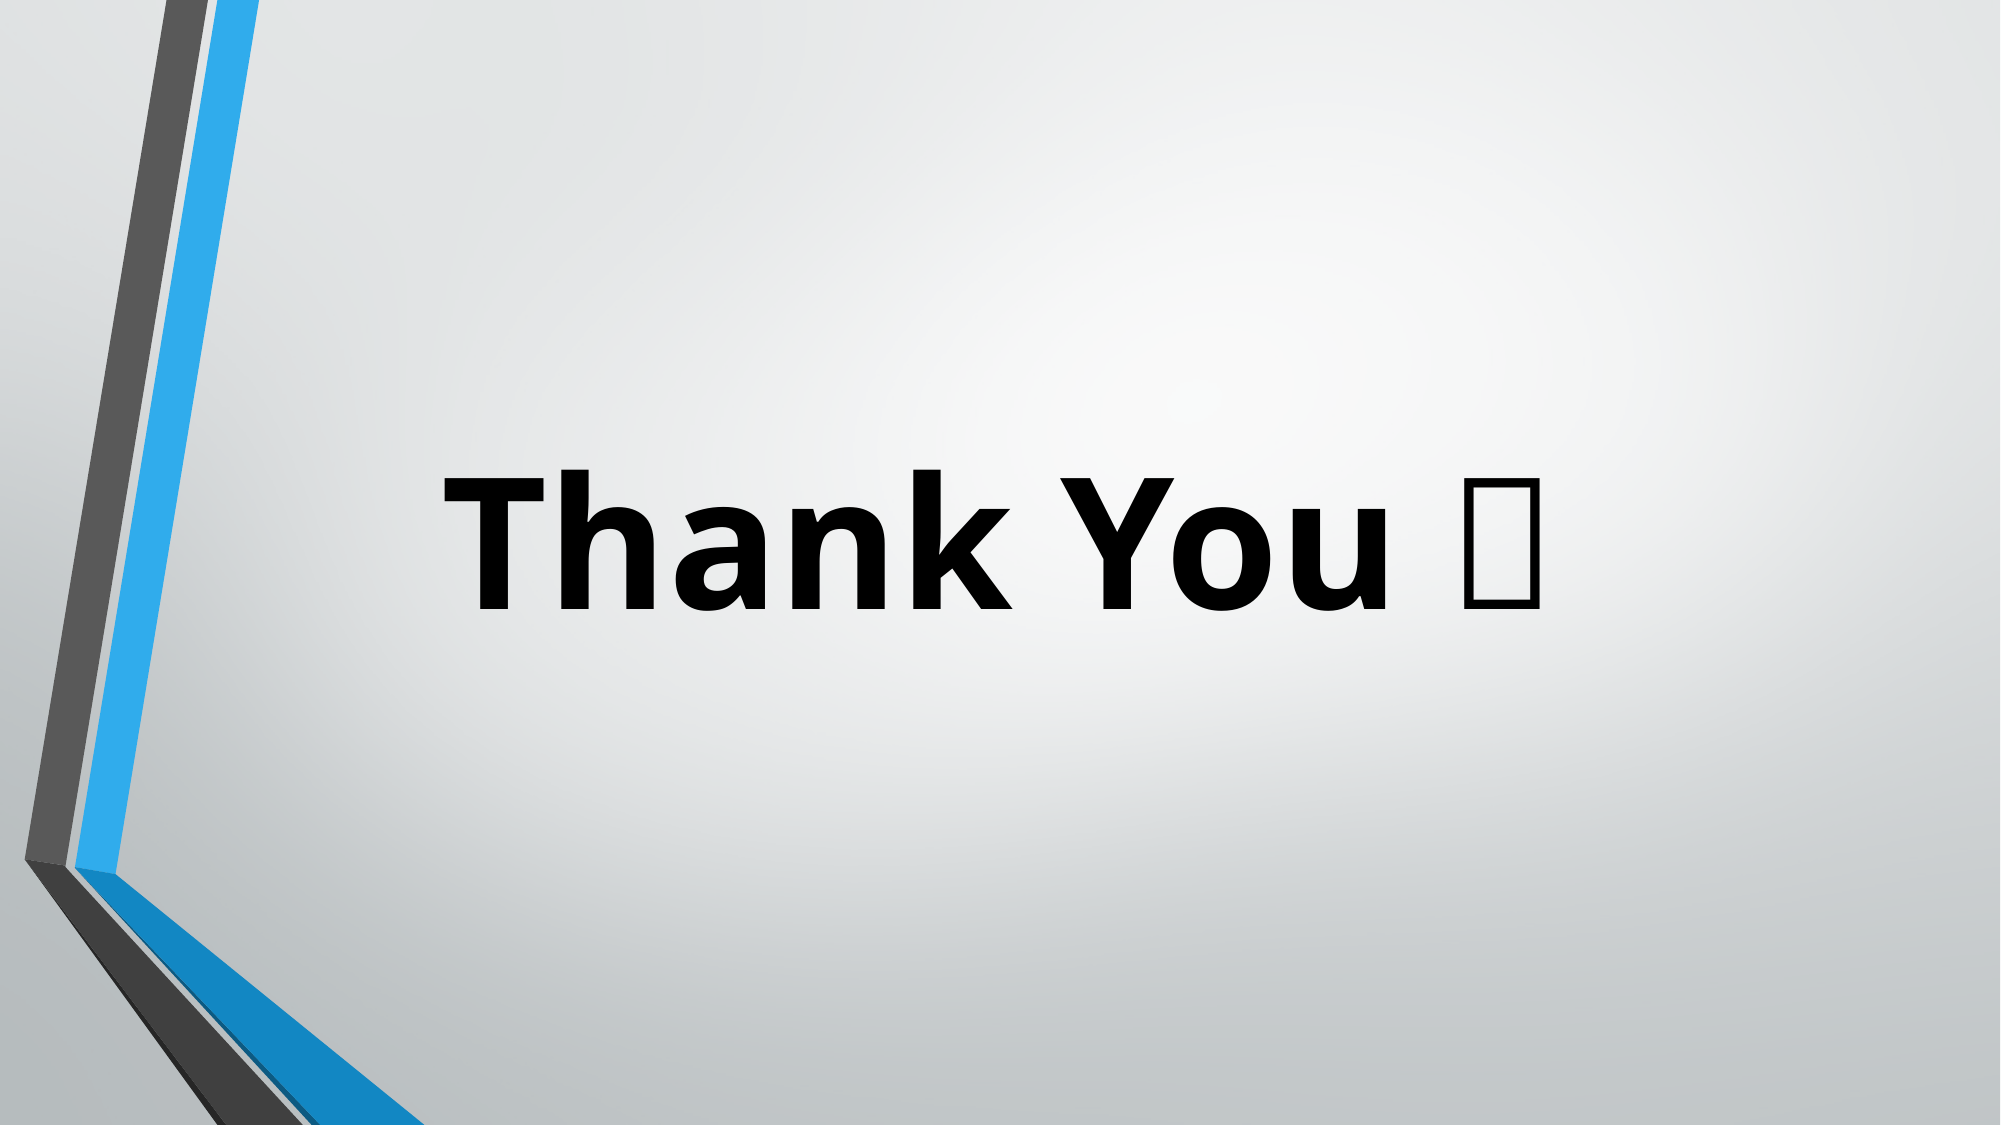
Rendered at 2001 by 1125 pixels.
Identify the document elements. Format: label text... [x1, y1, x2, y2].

title Thank You  [178, 394, 1822, 683]
